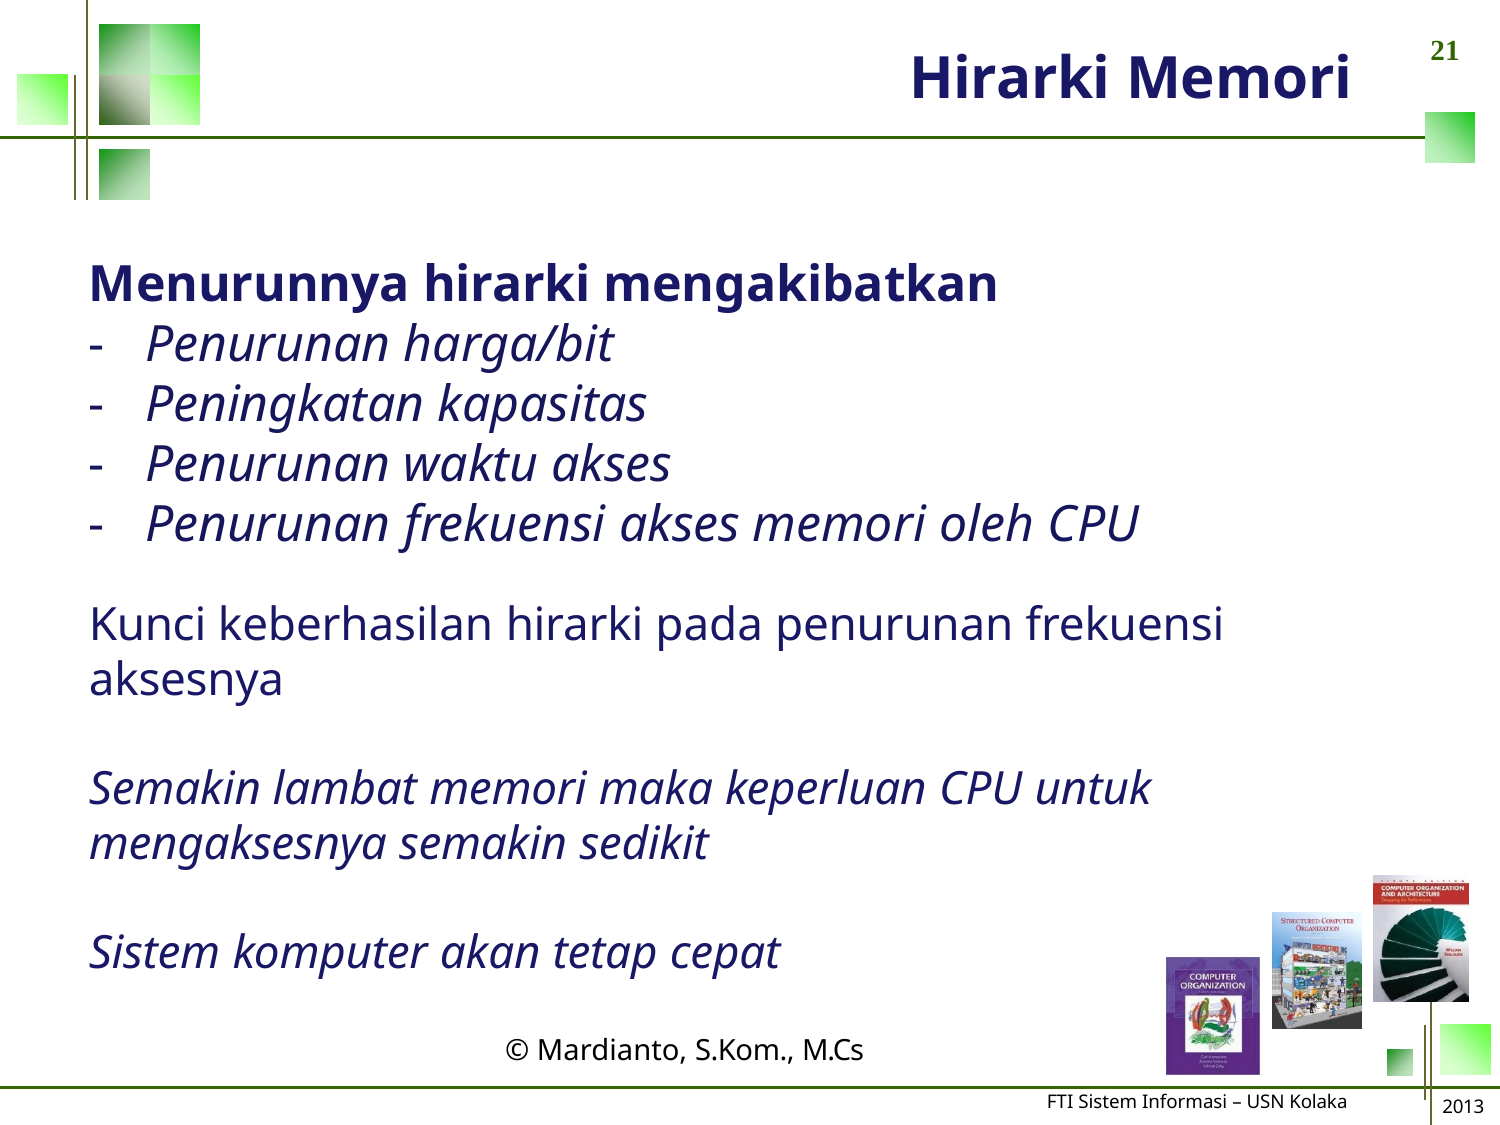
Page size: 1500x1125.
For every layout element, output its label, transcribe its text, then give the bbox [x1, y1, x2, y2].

text_box FTI Sistem Informasi – USN Kolaka [1044, 1087, 1418, 1113]
picture [17, 74, 68, 125]
picture [1387, 1049, 1413, 1076]
picture [1272, 912, 1362, 1029]
slide_number 2013 [1440, 1092, 1493, 1125]
text_box 21 [1428, 29, 1463, 67]
picture [1440, 1024, 1491, 1075]
title Hirarki Memori [907, 38, 1401, 229]
picture [1373, 875, 1469, 1002]
picture [1166, 979, 1260, 1075]
picture [99, 24, 200, 125]
text_box © Mardianto, S.Kom., M.Cs [503, 1028, 1026, 1067]
picture [99, 149, 150, 200]
text_box Menurunnya hirarki mengakibatkan Penurunan harga/bit Peningkatan kapasitas Penurunan waktu akses Penurunan frekuensi akses memori oleh CPU Kunci keberhasilan hirarki pada penurunan frekuensi aksesnya Semakin lambat memori maka keperluan CPU untuk mengaksesnya semakin sedikit Sistem komputer akan tetap cepat [86, 249, 1307, 979]
picture [1425, 112, 1475, 163]
